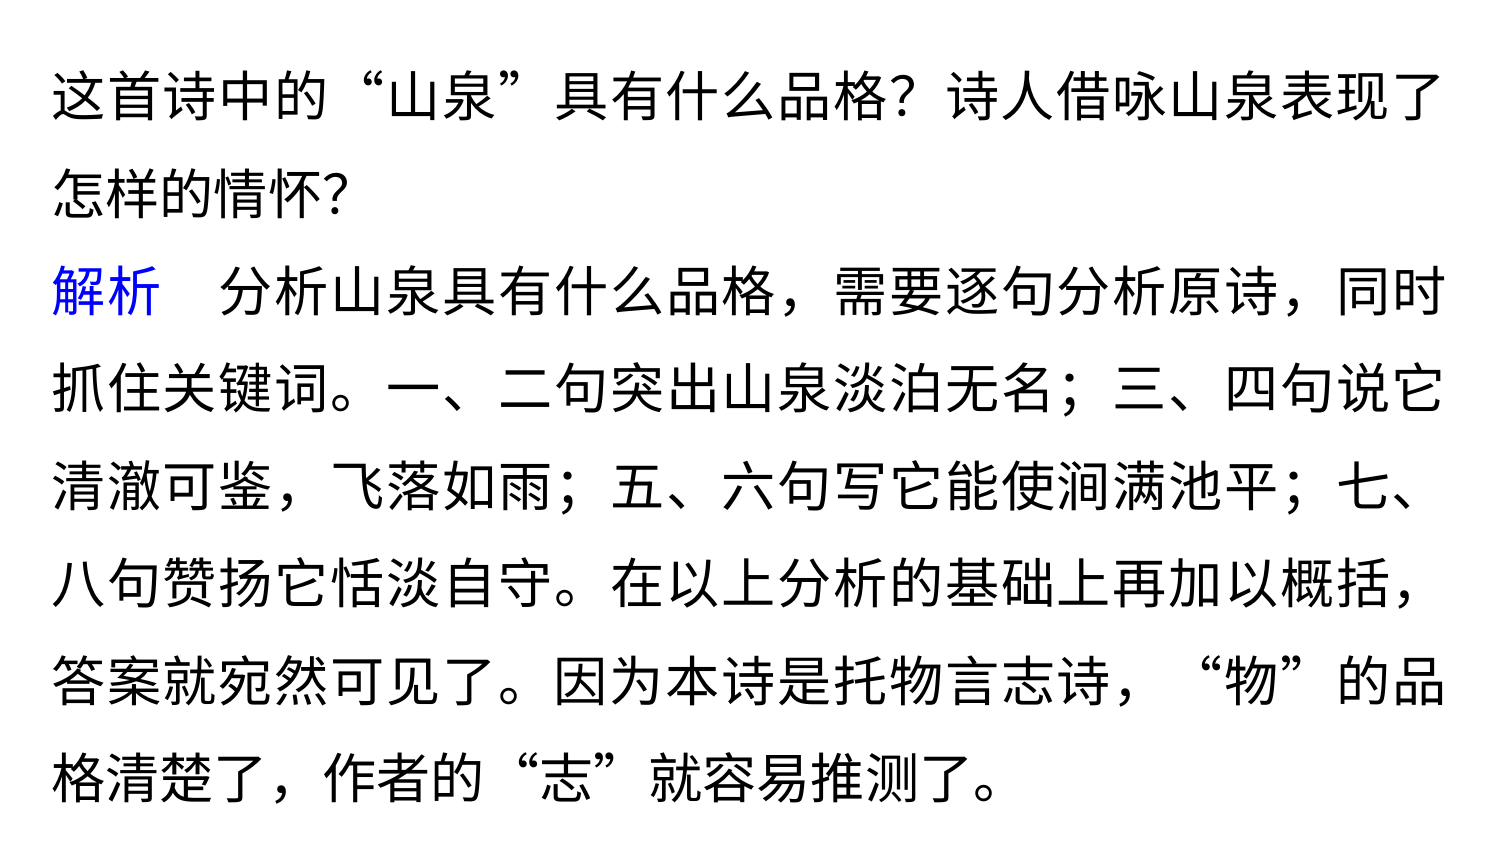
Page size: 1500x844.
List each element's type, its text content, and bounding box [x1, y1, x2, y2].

text_box 这首诗中的“山泉”具有什么品格？诗人借咏山泉表现了怎样的情怀？ 解析 分析山泉具有什么品格，需要逐句分析原诗，同时抓住关键词。一、二句突出山泉淡泊无名；三、四句说它清澈可鉴，飞落如雨；五、六句写它能使涧满池平；七、八句赞扬它恬淡自守。在以上分析的基础上再加以概括，答案就宛然可见了。因为本诗是托物言志诗，“物”的品格清楚了，作者的“志”就容易推测了。 [36, 22, 1462, 817]
